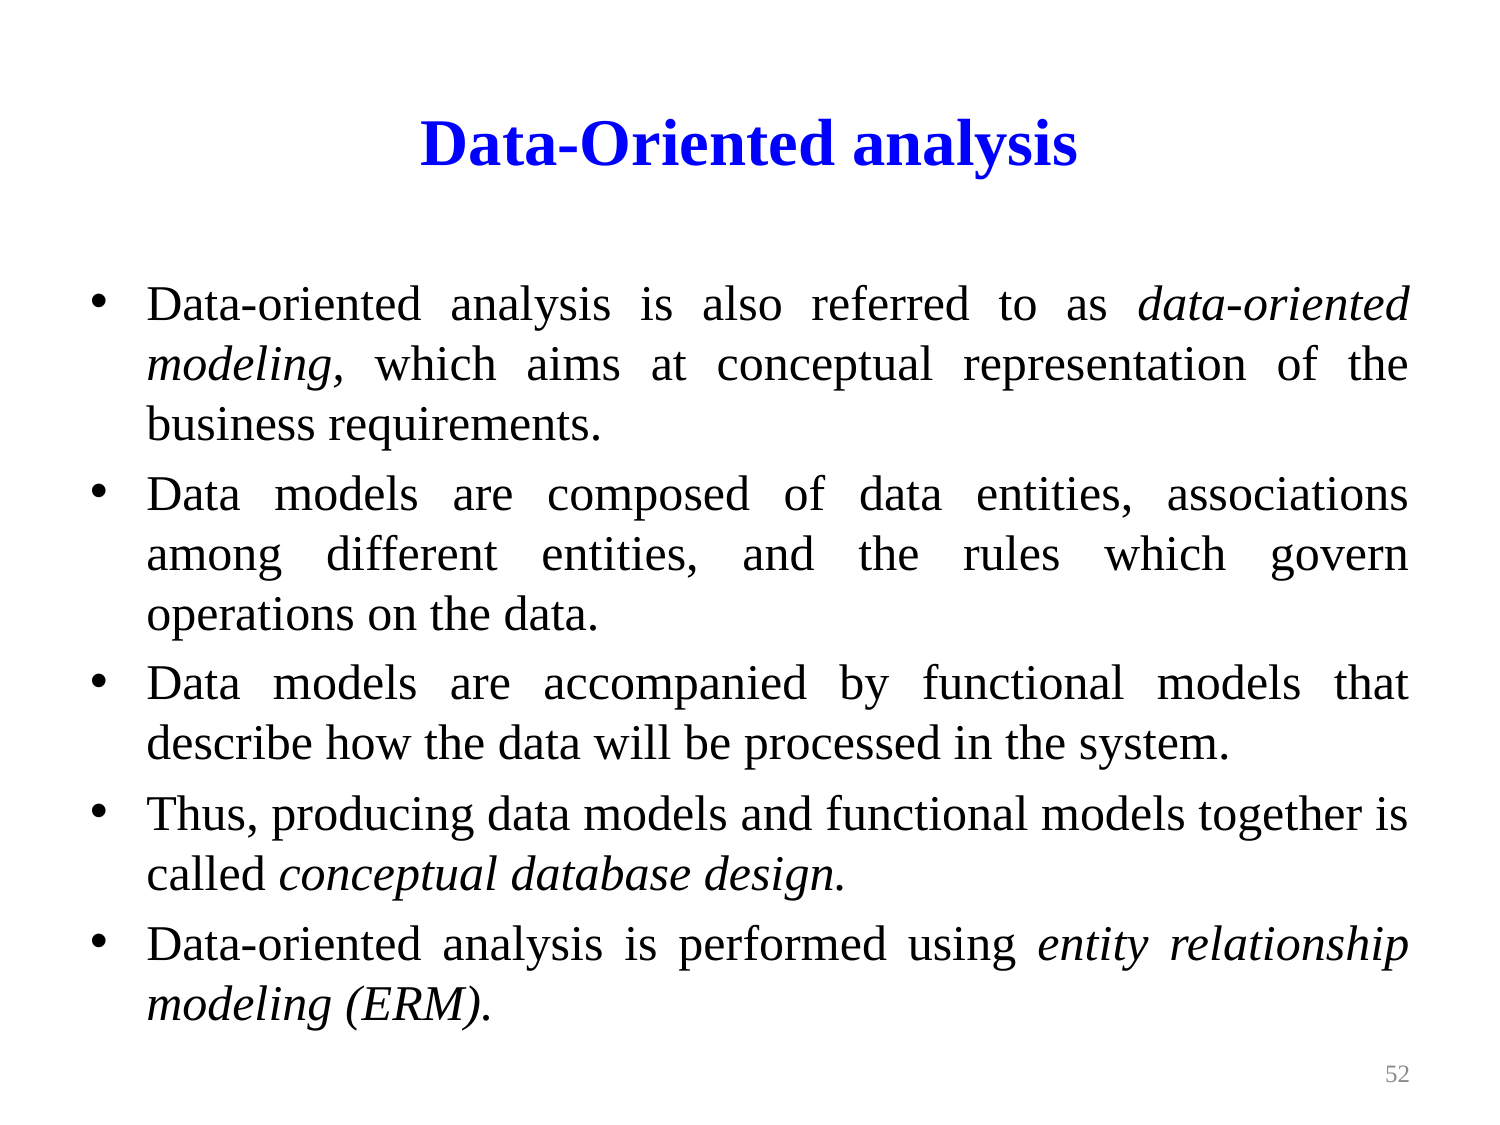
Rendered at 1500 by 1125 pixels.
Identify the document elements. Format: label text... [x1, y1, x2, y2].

list Data-oriented analysis is also referred to as data-oriented modeling, which aims at conceptual representation of the business requirements. Data models are composed of data entities, associations among different entities, and the rules which govern operations on the data. Data models are accompanied by functional models that describe how the data will be processed in the system. Thus, producing data models and functional models together is called conceptual database design. Data-oriented analysis is performed using entity relationship modeling (ERM). [75, 262, 1425, 1005]
title Data-Oriented analysis [75, 45, 1425, 233]
slide_number 52 [1074, 1042, 1425, 1103]
